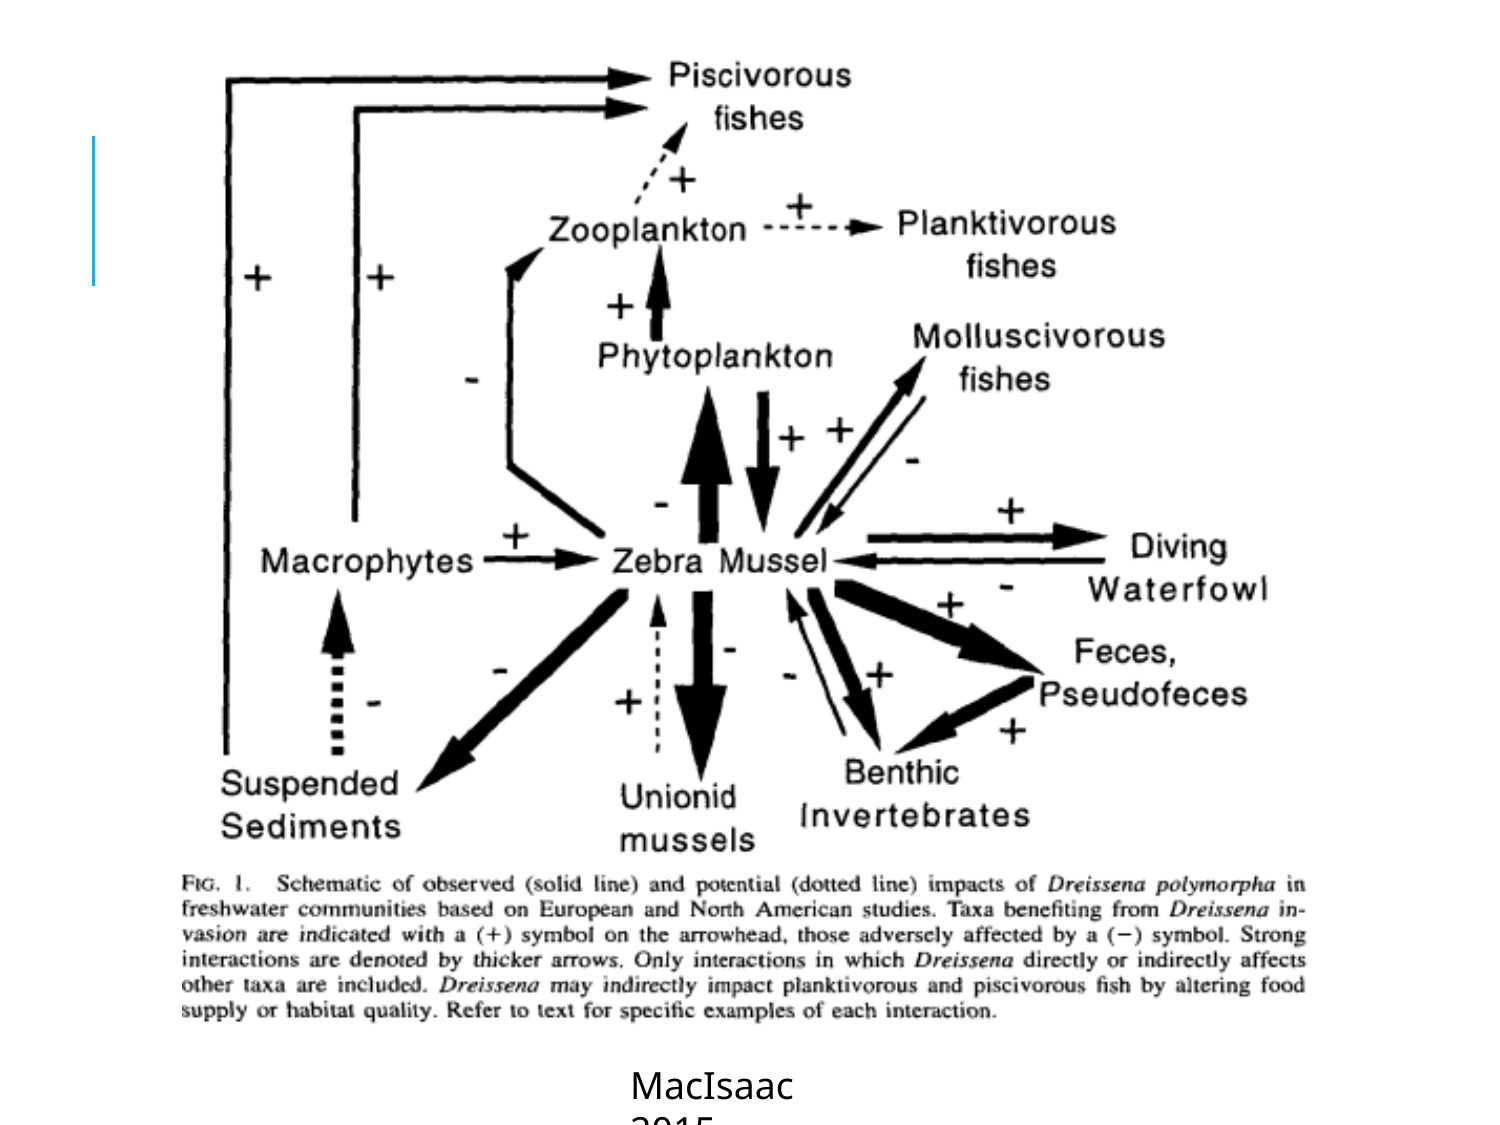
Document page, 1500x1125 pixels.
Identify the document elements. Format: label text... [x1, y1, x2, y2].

picture [182, 39, 1318, 1041]
text_box MacIsaac 2015 [615, 1054, 885, 1125]
